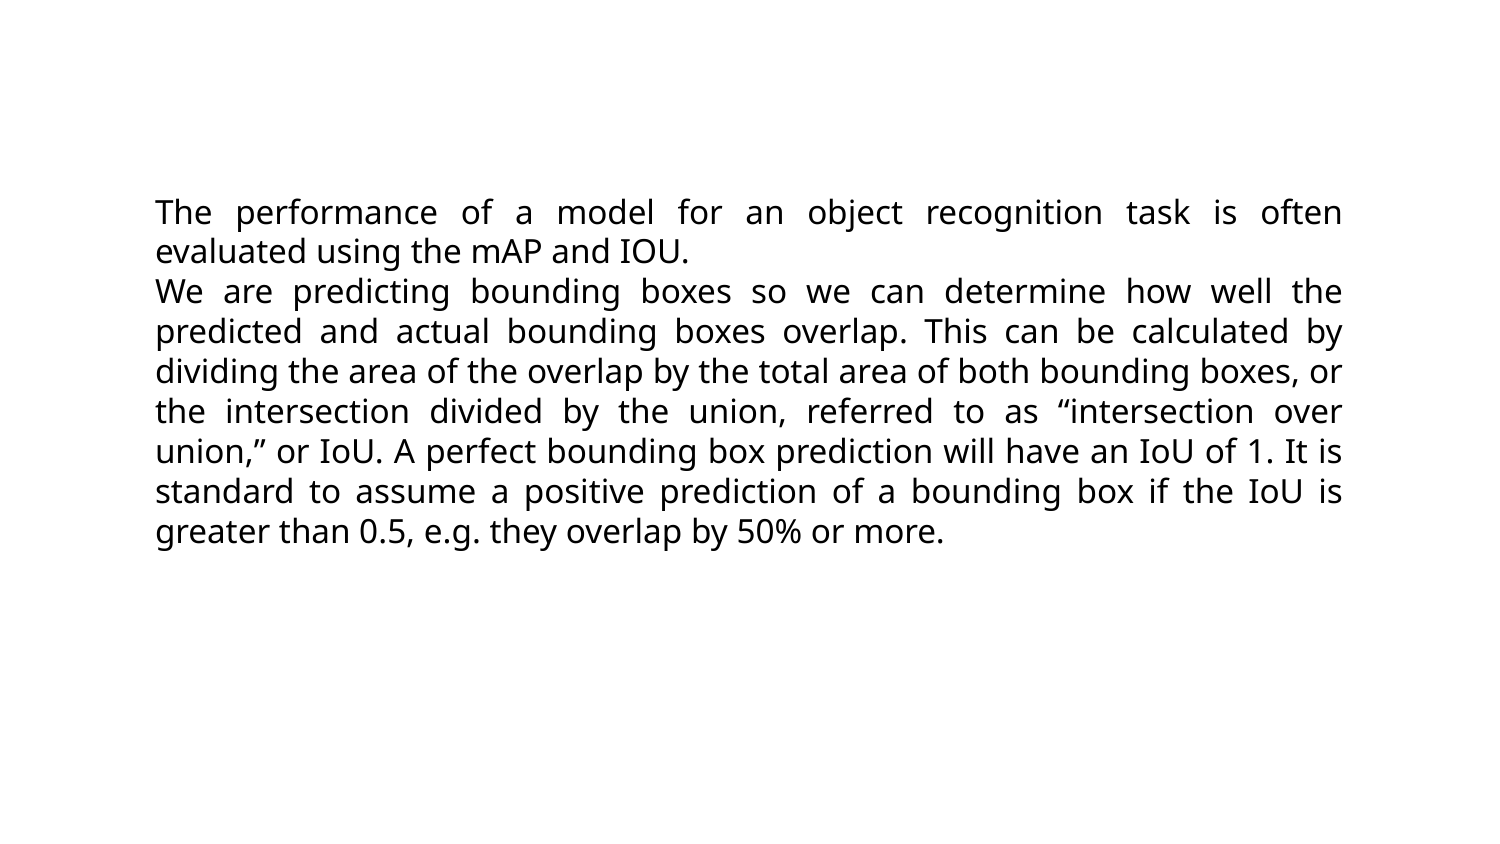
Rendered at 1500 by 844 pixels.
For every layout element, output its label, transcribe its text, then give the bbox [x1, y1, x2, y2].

text_box The performance of a model for an object recognition task is often evaluated using the mAP and IOU. We are predicting bounding boxes so we can determine how well the predicted and actual bounding boxes overlap. This can be calculated by dividing the area of the overlap by the total area of both bounding boxes, or the intersection divided by the union, referred to as “intersection over union,” or IoU. A perfect bounding box prediction will have an IoU of 1. It is standard to assume a positive prediction of a bounding box if the IoU is greater than 0.5, e.g. they overlap by 50% or more. [139, 175, 1360, 668]
